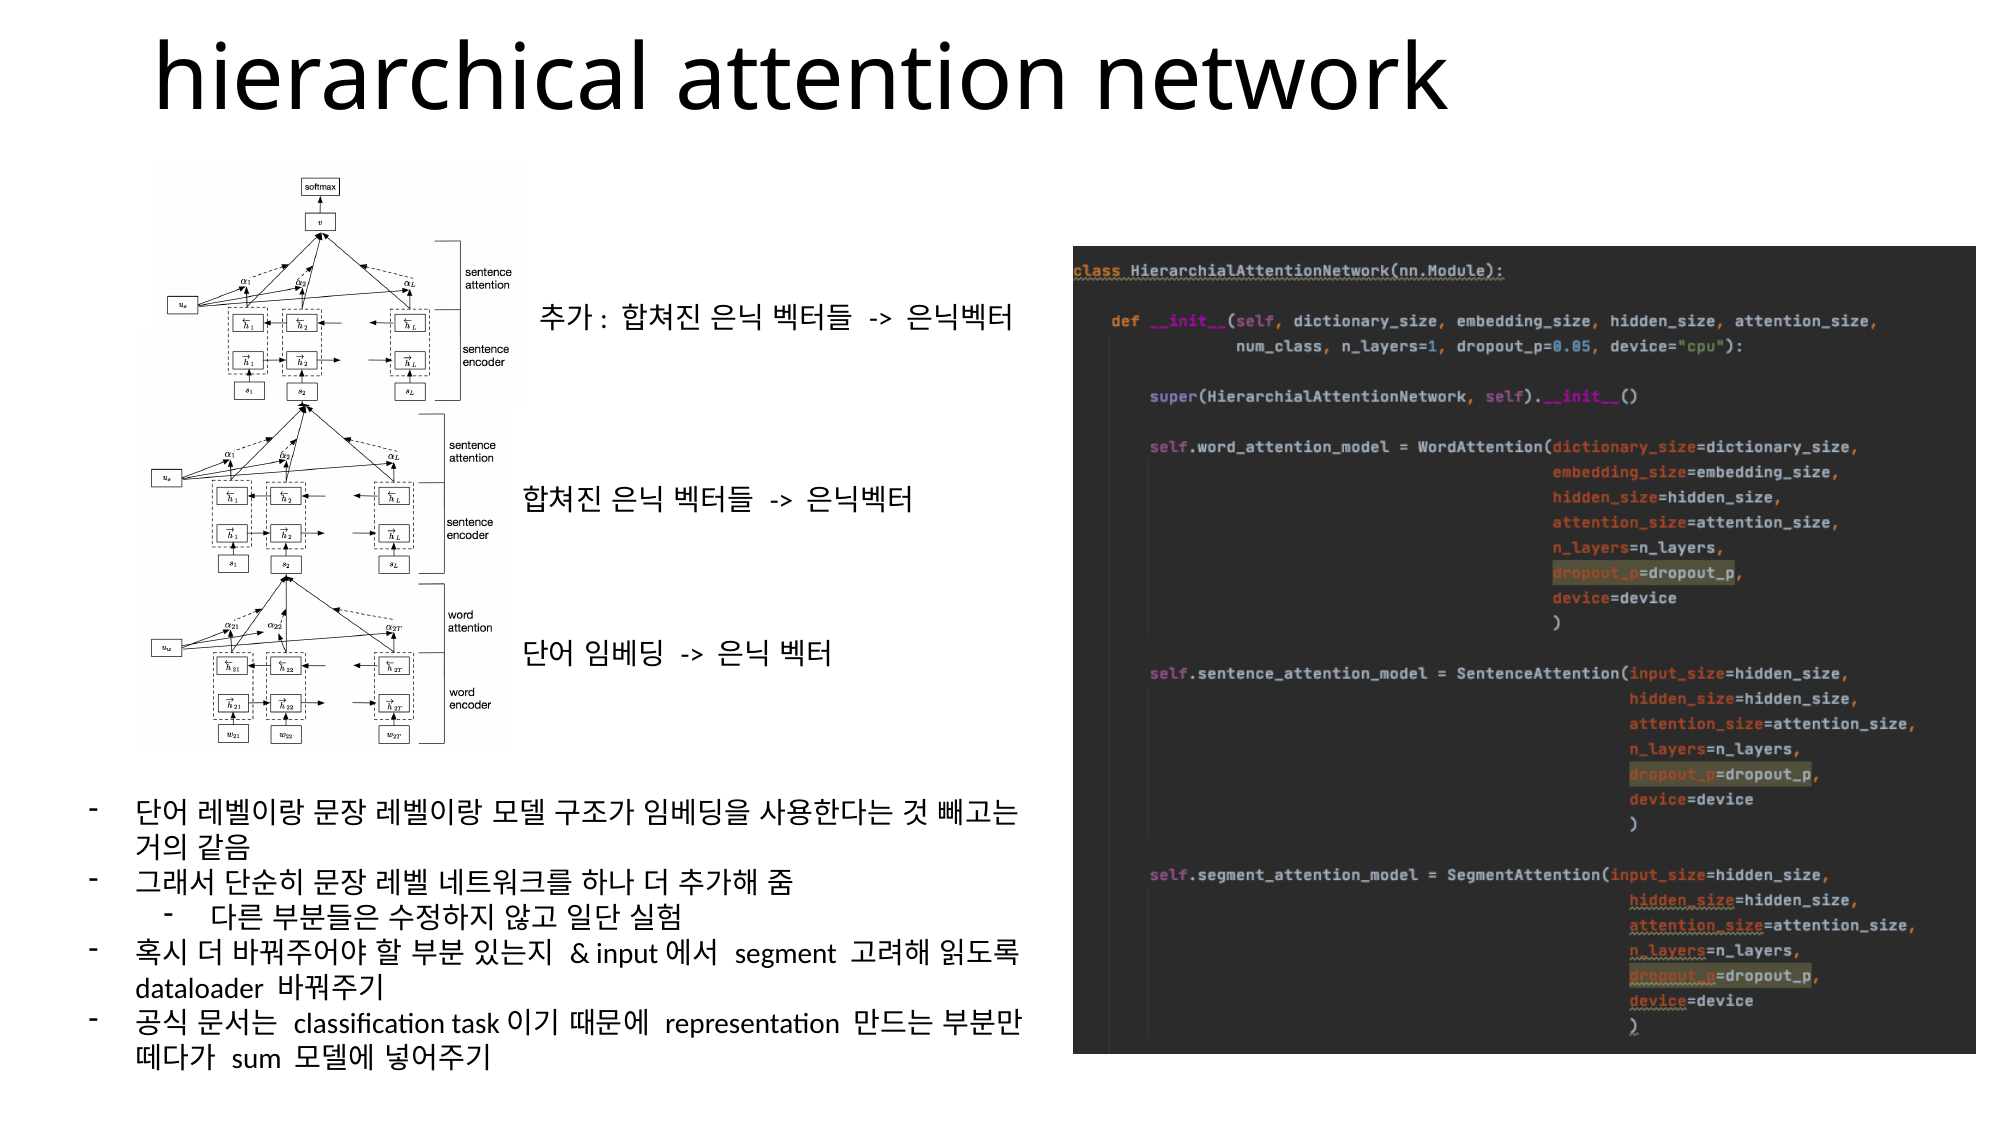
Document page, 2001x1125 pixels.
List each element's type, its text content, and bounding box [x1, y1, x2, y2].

text_box 단어 임베딩 -> 은닉 벡터 [509, 628, 1073, 678]
text_box 추가: 합쳐진 은닉 벡터들 -> 은닉벡터 [525, 291, 1073, 377]
text_box 단어 레벨이랑 문장 레벨이랑 모델 구조가 임베딩을 사용한다는 것 빼고는 거의 같음 그래서 단순히 문장 레벨 네트워크를 하나 더 추가해 줌 다른 부분들은 수정하지 않고 일단 실험 혹시 더 바꿔주어야 할 부분 있는지 & input에서 segment 고려해 읽도록 dataloader 바꿔주기 공식 문서는 classification task이기 때문에 representation 만드는 부분만 떼다가 sum 모델에 넣어주기 [73, 786, 1074, 1082]
picture [1073, 246, 1976, 1054]
picture [137, 161, 525, 749]
text_box 합쳐진 은닉 벡터들 -> 은닉벡터 [509, 473, 1073, 524]
title hierarchical attention network [137, 3, 1863, 156]
